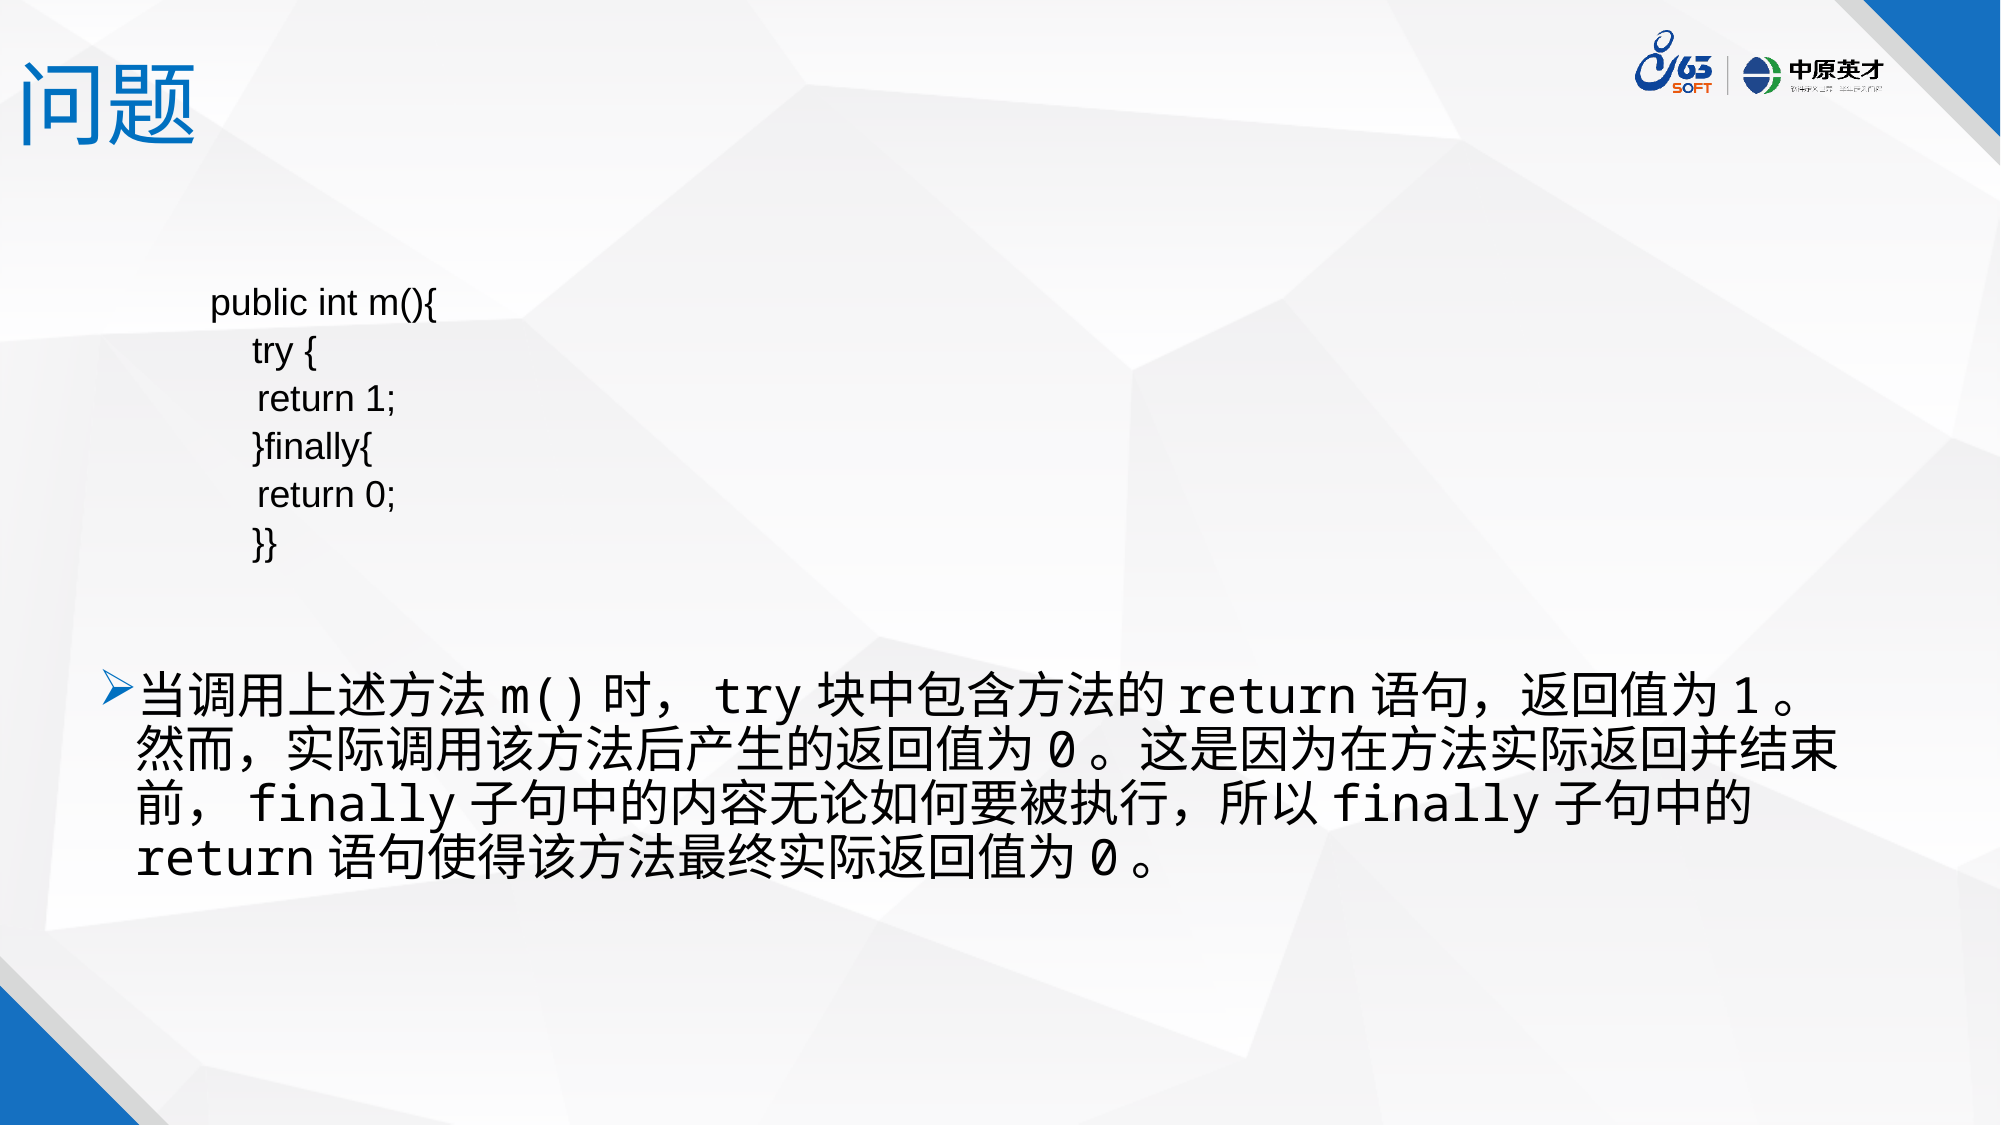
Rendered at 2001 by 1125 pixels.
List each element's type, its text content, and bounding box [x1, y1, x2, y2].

text_box public int m(){ try { return 1; }finally{ return 0; }} [120, 276, 1727, 571]
title 问题 [0, 0, 1725, 218]
list 当调用上述方法m()时，try块中包含方法的return语句，返回值为1。然而，实际调用该方法后产生的返回值为0。这是因为在方法实际返回并结束前，finally子句中的内容无论如何要被执行，所以finally子句中的return语句使得该方法最终实际返回值为0。 [83, 662, 1884, 963]
picture [0, 0, 2000, 1125]
